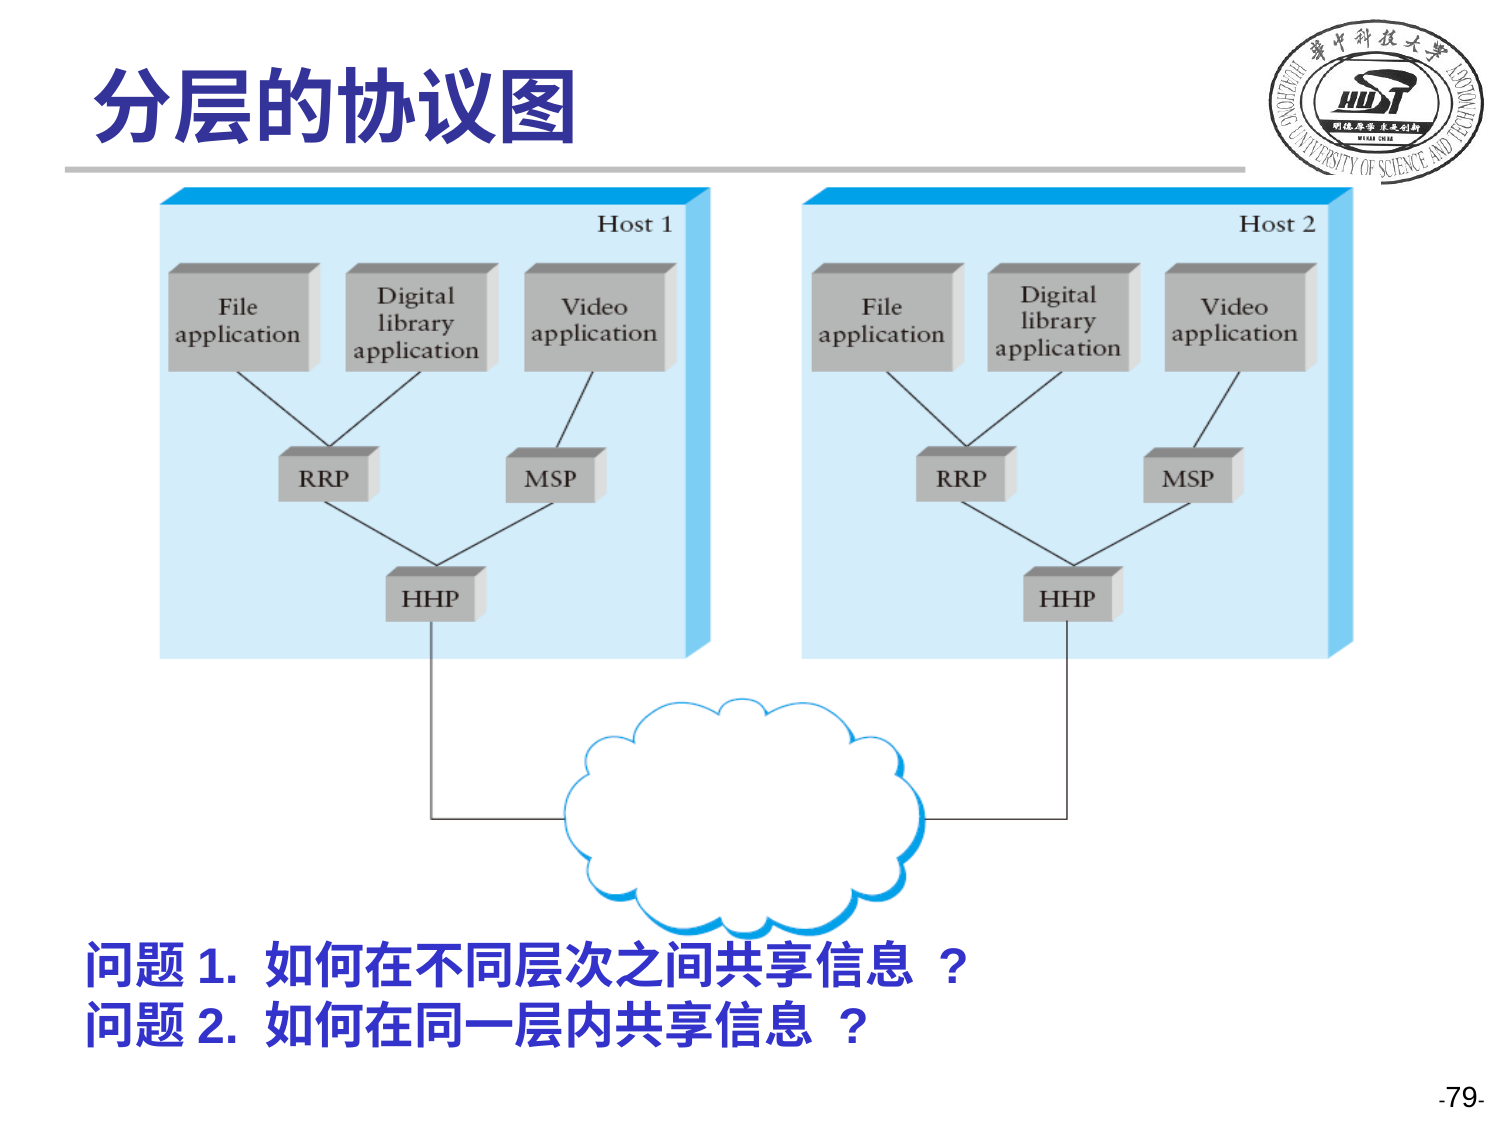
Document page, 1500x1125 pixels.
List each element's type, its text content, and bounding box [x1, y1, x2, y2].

title 分层的协议图 [76, 42, 1315, 160]
text_box 问题1. 如何在不同层次之间共享信息 ? 问题2. 如何在同一层内共享信息 ? [70, 925, 1442, 1061]
slide_number -79- [1149, 1070, 1500, 1125]
picture [140, 18, 1489, 950]
